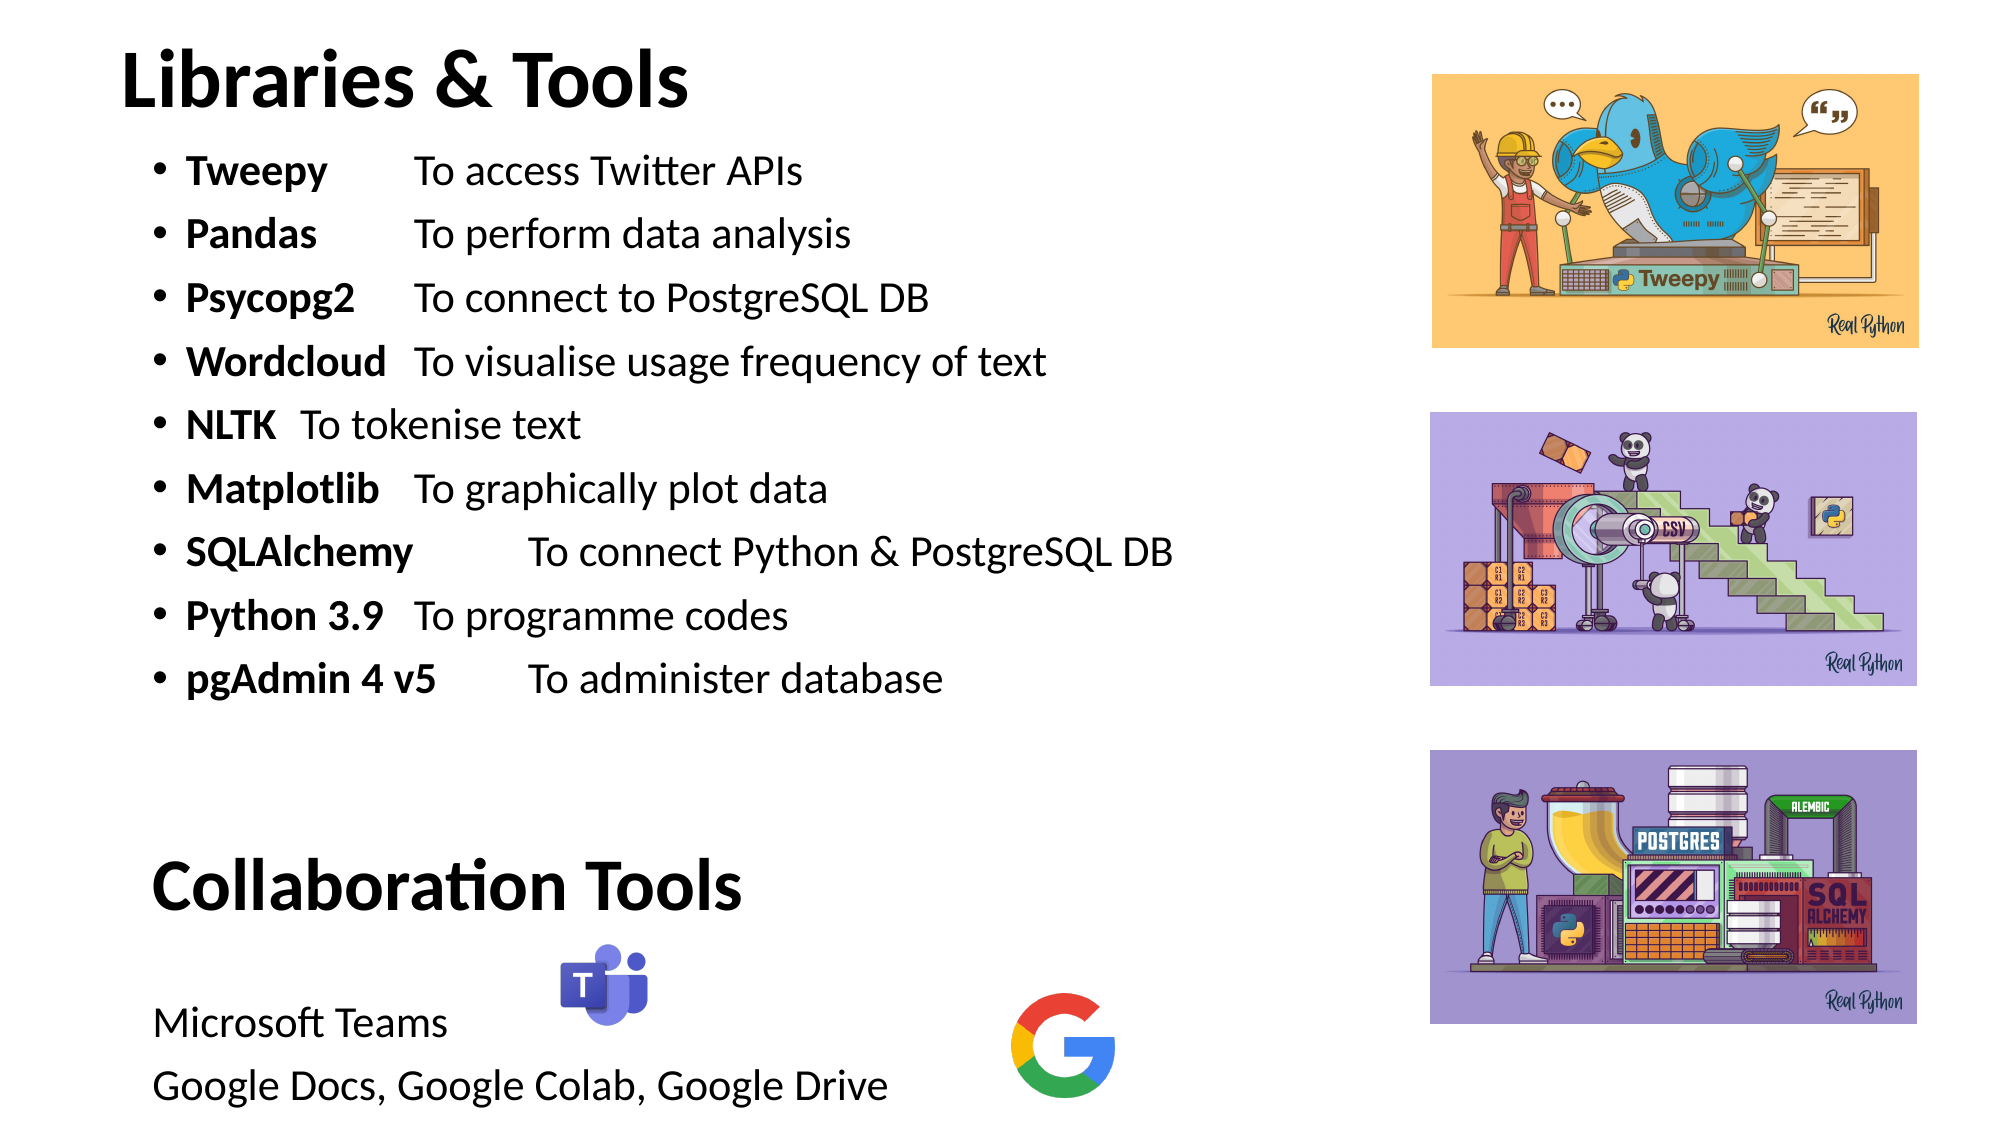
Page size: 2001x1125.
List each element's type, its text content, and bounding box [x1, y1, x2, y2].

title Libraries & Tools [106, 1, 1832, 160]
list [1432, 74, 1919, 349]
picture [1430, 750, 1917, 1024]
picture [1010, 992, 1116, 1099]
text_box Tweepy To access Twitter APIs Pandas To perform data analysis Psycopg2 To connect to PostgreSQL DB Wordcloud To visualise usage frequency of text NLTK To tokenise text Matplotlib To graphically plot data SQLAlchemy To connect Python & PostgreSQL DB Python 3.9 To programme codes pgAdmin 4 v5 To administer database Collaboration Tools Microsoft Teams Google Docs, Google Colab, Google Drive [137, 139, 1863, 1124]
picture [1430, 412, 1917, 686]
picture [513, 924, 696, 1046]
